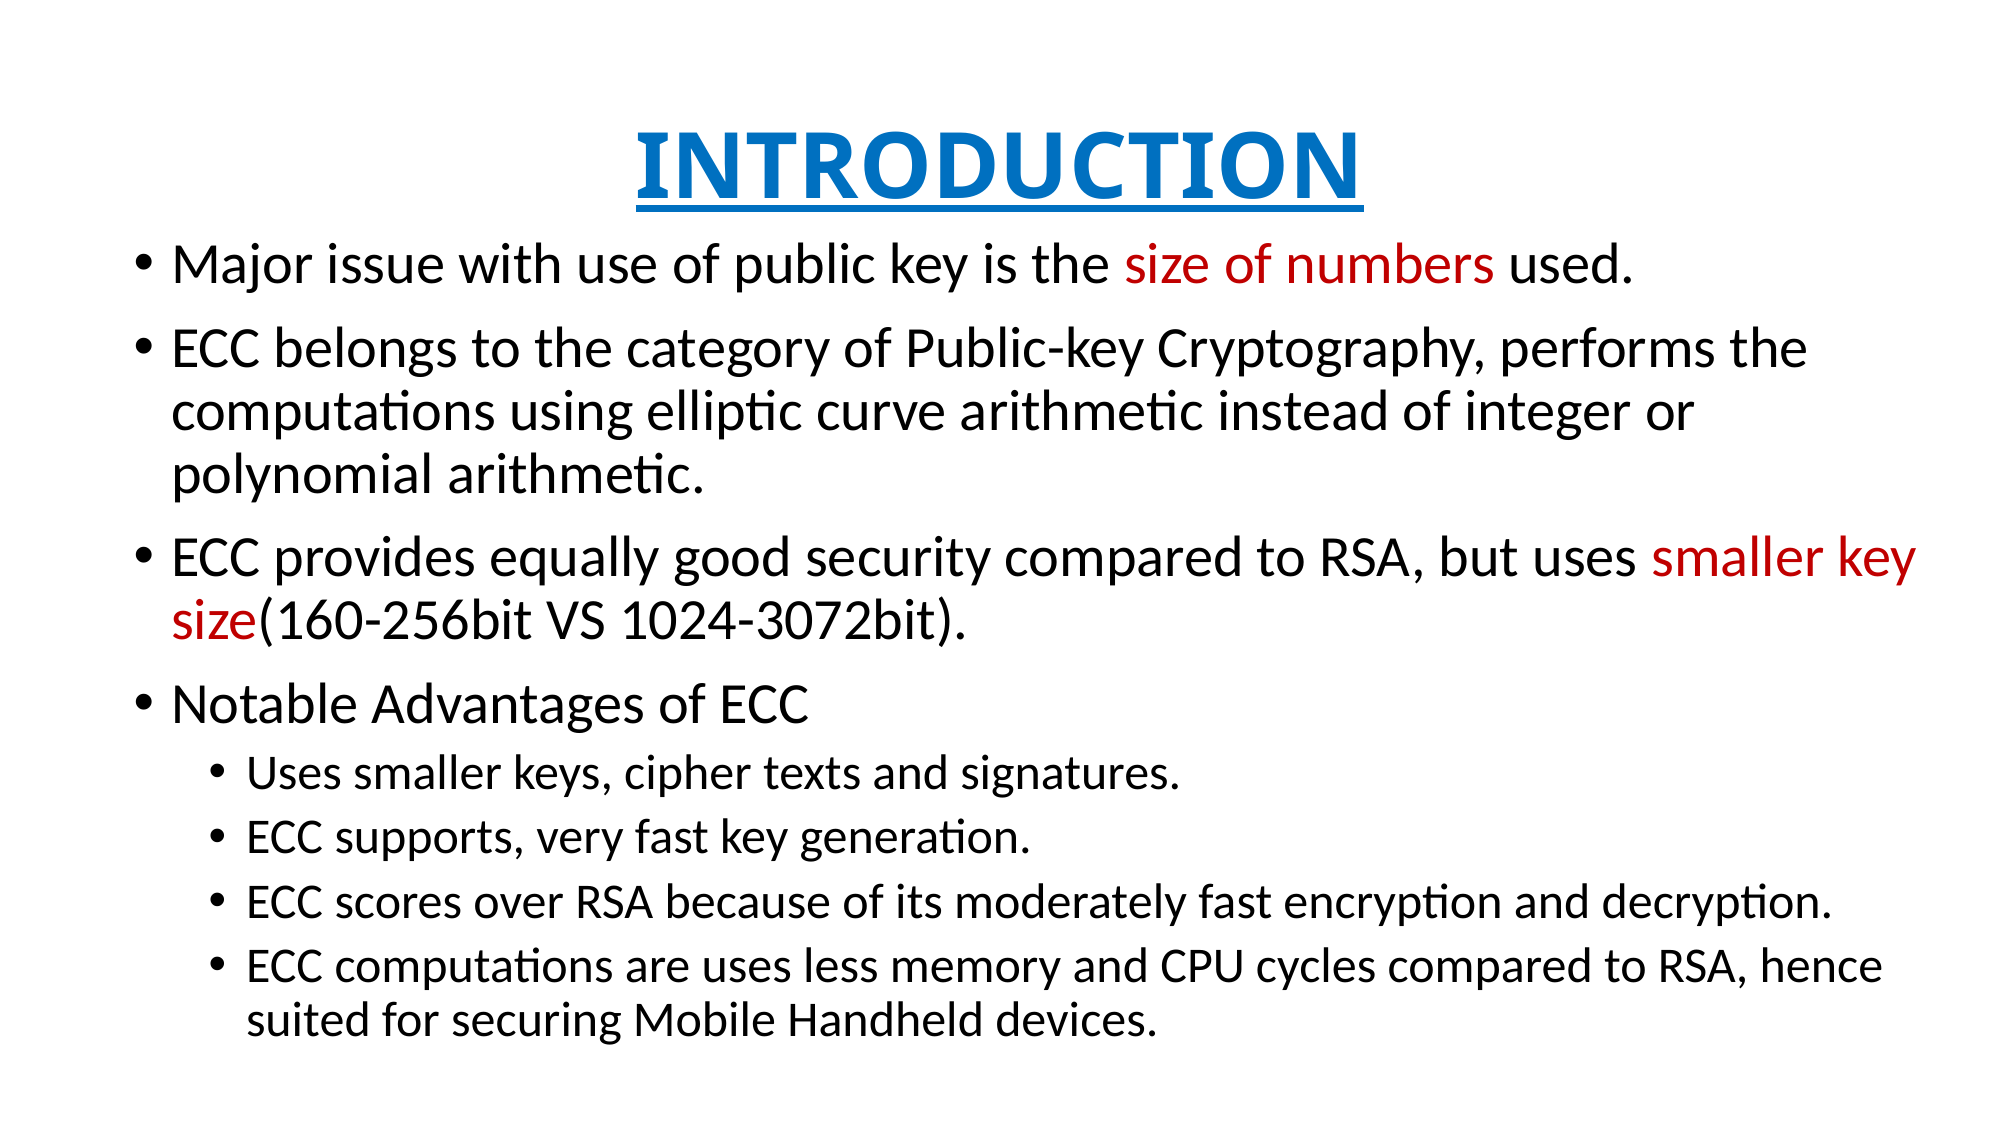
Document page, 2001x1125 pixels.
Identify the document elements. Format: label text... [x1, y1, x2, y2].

list Major issue with use of public key is the size of numbers used. ECC belongs to the category of Public-key Cryptography, performs the computations using elliptic curve arithmetic instead of integer or polynomial arithmetic. ECC provides equally good security compared to RSA, but uses smaller key size(160-256bit VS 1024-3072bit). Notable Advantages of ECC Uses smaller keys, cipher texts and signatures. ECC supports, very fast key generation. ECC scores over RSA because of its moderately fast encryption and decryption. ECC computations are uses less memory and CPU cycles compared to RSA, hence suited for securing Mobile Handheld devices. [118, 226, 1946, 1084]
title INTRODUCTION [137, 59, 1863, 226]
